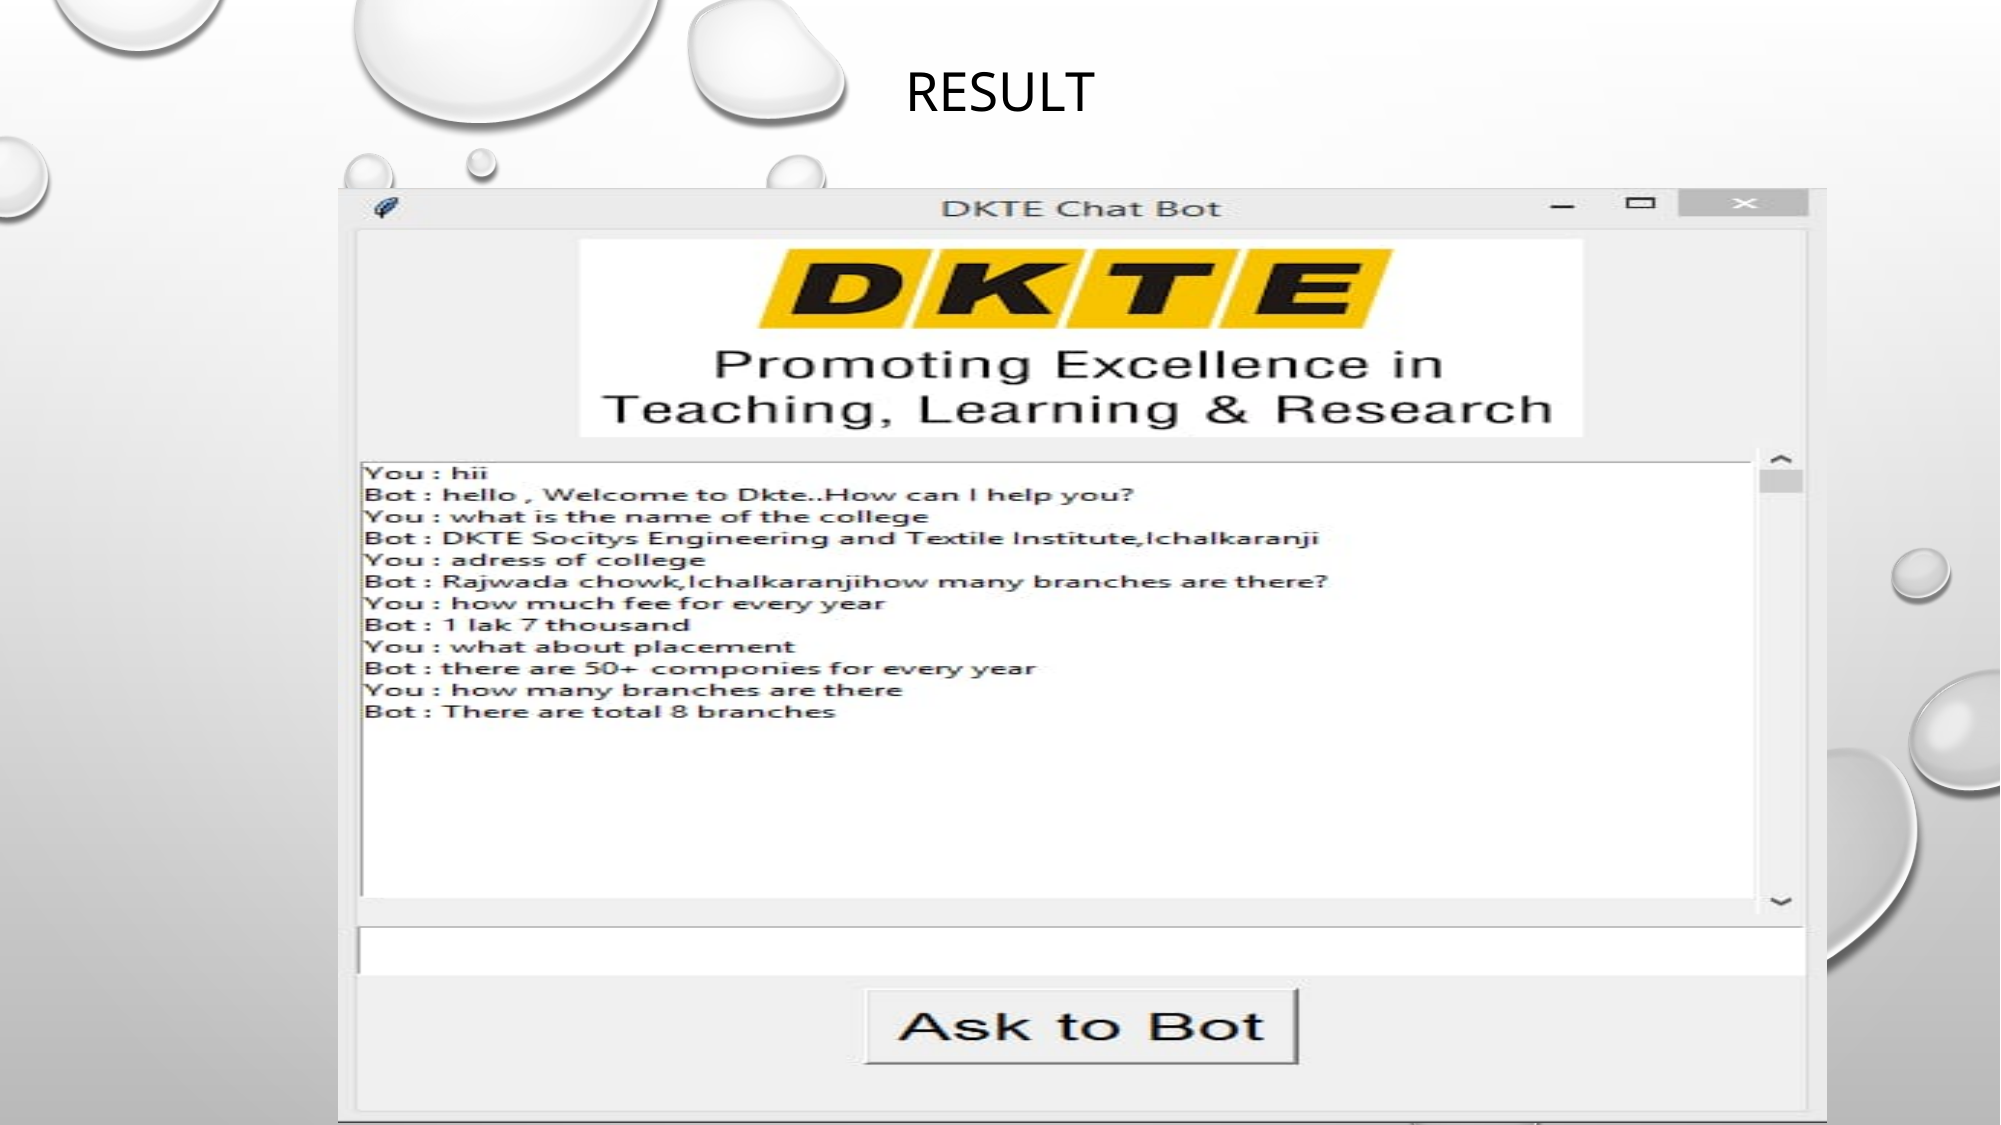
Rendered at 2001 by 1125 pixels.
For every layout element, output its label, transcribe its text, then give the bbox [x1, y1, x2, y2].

title Result [287, 56, 1713, 131]
picture [0, 0, 2000, 1125]
